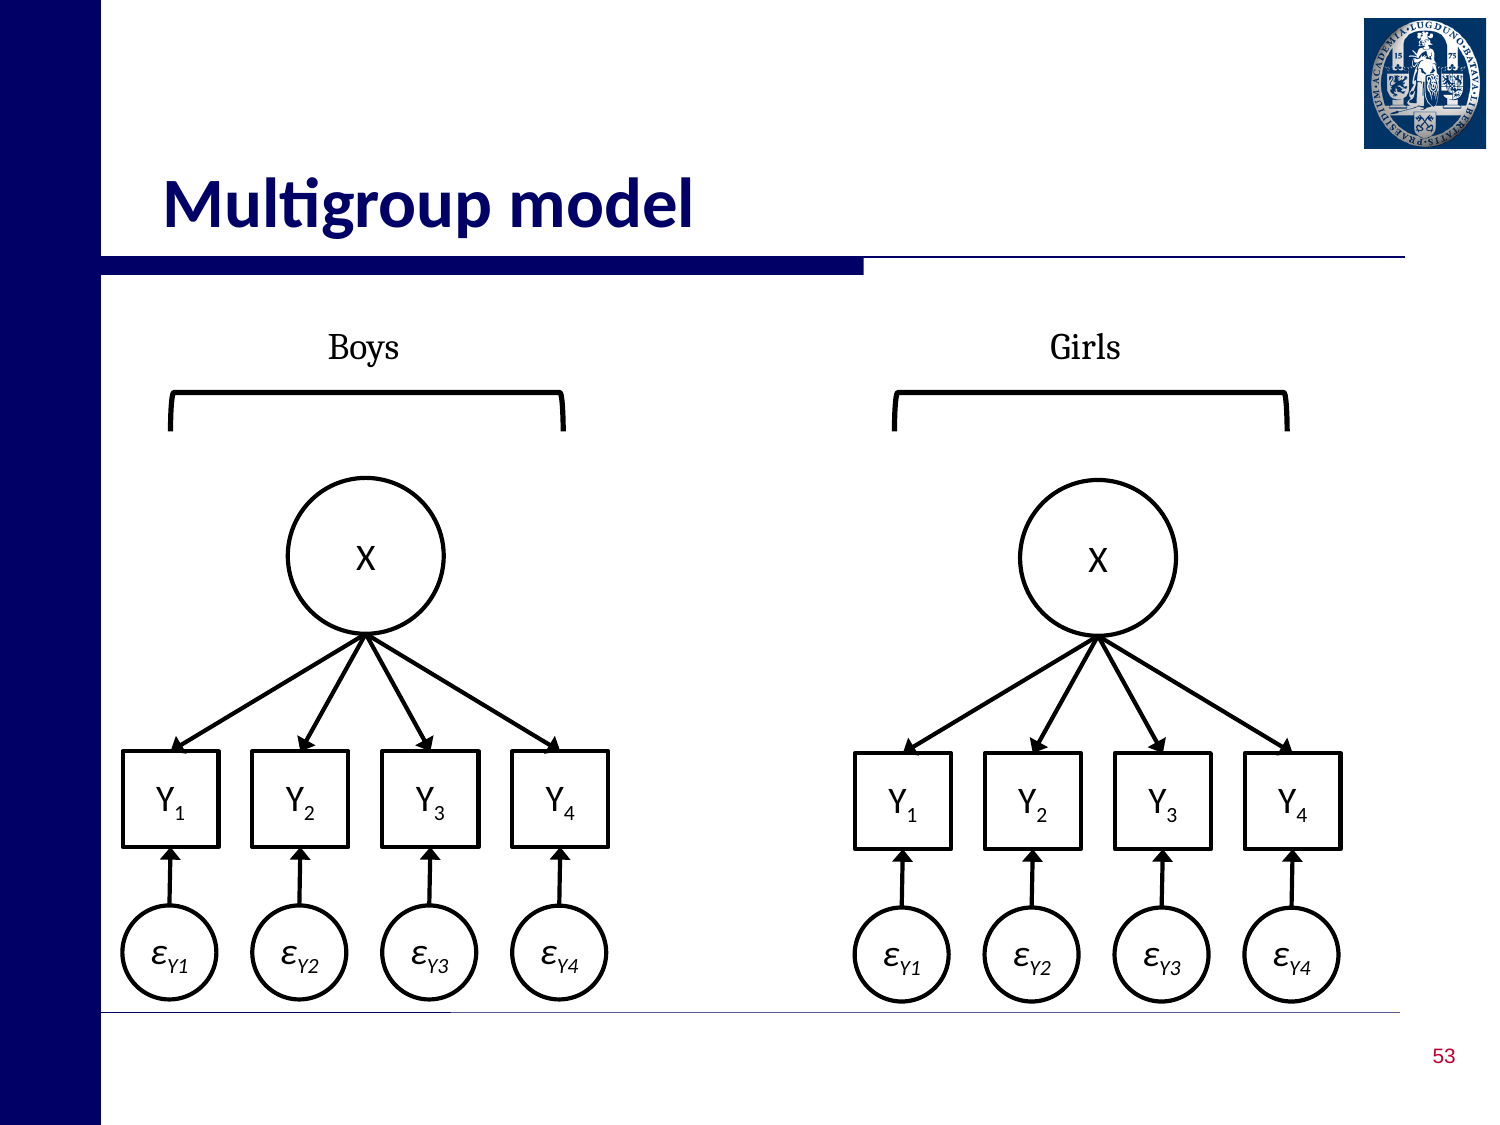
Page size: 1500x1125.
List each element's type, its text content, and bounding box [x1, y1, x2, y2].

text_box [1097, 635, 1293, 754]
picture [1364, 18, 1487, 149]
text_box εY4 [1242, 905, 1341, 1004]
text_box X [1017, 477, 1179, 633]
text_box Y1 [853, 751, 953, 851]
slide_number 53 [1158, 1011, 1471, 1099]
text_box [365, 633, 561, 752]
text_box εY1 [852, 905, 951, 1004]
text_box εY2 [250, 903, 349, 1002]
text_box Boys [312, 314, 772, 374]
text_box Y2 [250, 759, 350, 849]
text_box X [285, 475, 446, 631]
text_box εY3 [1112, 905, 1211, 1004]
text_box [169, 391, 564, 432]
text_box Y4 [1243, 751, 1343, 851]
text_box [170, 633, 299, 752]
text_box Y2 [983, 762, 1083, 851]
text_box Y3 [1113, 762, 1213, 851]
text_box [893, 391, 1288, 432]
text_box εY1 [120, 903, 219, 1002]
text_box Y4 [510, 749, 610, 849]
title Multigroup model [147, 50, 1301, 250]
text_box Y3 [380, 759, 481, 849]
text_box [1032, 635, 1094, 754]
text_box εY4 [510, 903, 609, 1002]
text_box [902, 635, 1031, 754]
text_box εY3 [380, 903, 479, 1002]
text_box Girls [1035, 314, 1495, 375]
text_box εY2 [982, 905, 1081, 1004]
text_box Y1 [121, 749, 221, 849]
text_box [300, 633, 362, 752]
